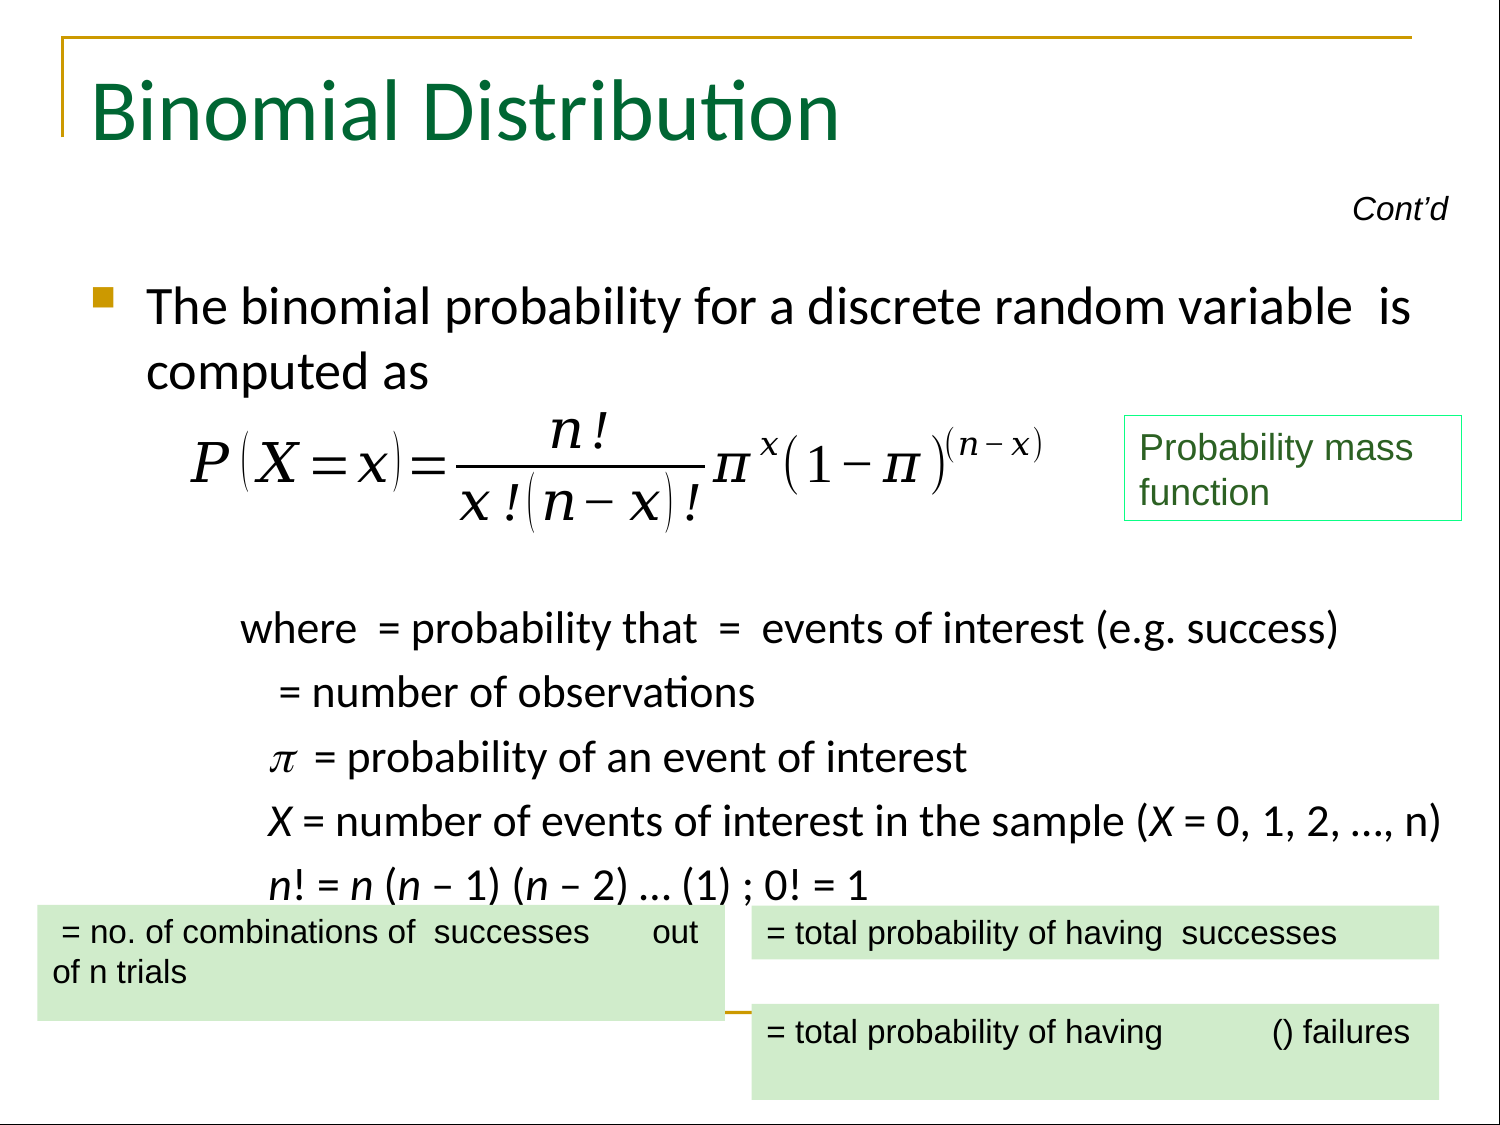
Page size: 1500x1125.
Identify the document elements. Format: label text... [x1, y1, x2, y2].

text_box [750, 1002, 1441, 1102]
text_box Cont’d [1337, 180, 1488, 235]
text_box Probability mass function [1124, 415, 1462, 521]
text_box [35, 903, 727, 1023]
title Binomial Distribution [75, 45, 1425, 233]
text_box [750, 904, 1441, 962]
